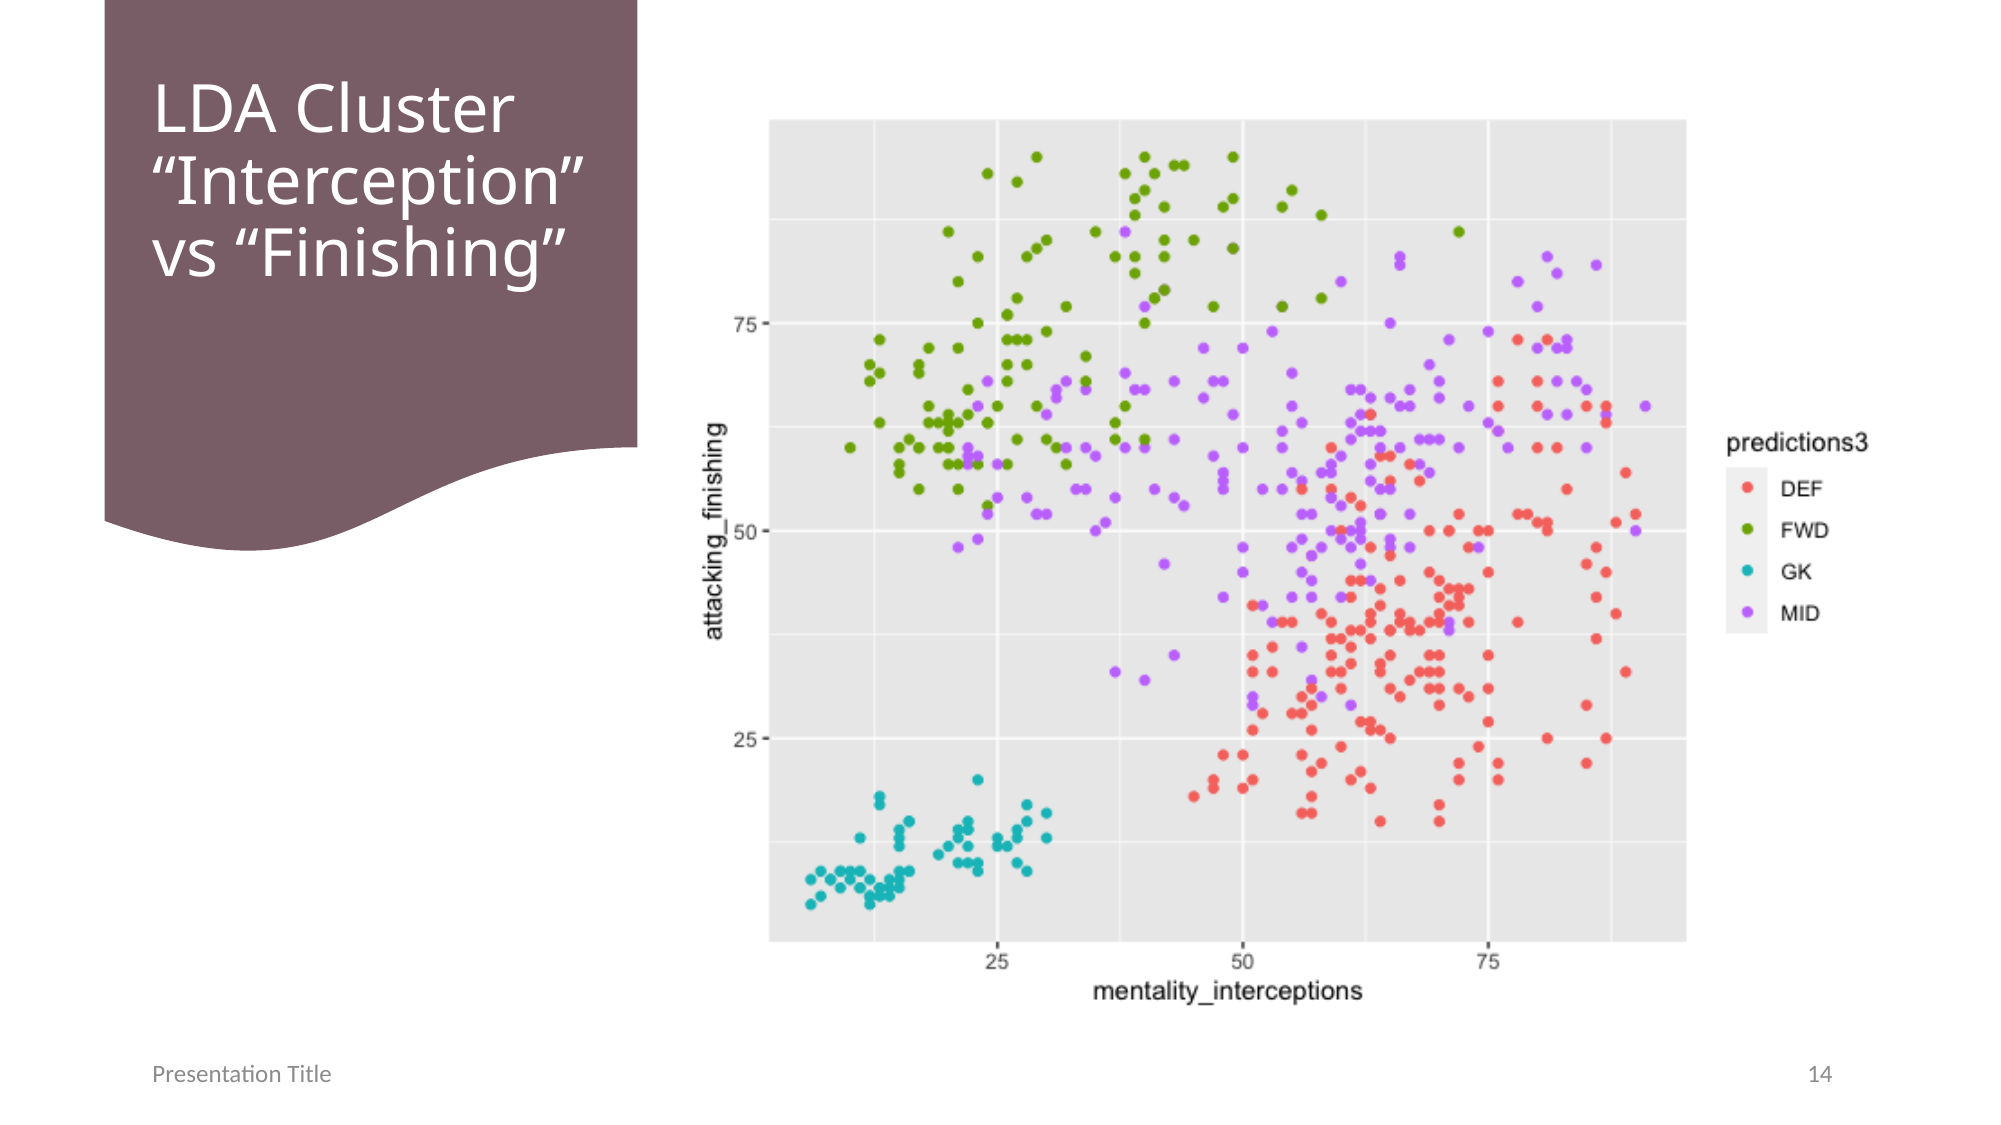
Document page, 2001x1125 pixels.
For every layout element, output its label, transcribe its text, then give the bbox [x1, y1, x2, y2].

text_box [103, 0, 639, 552]
picture [690, 107, 1896, 1018]
footer Presentation Title [137, 1042, 1116, 1103]
title LDA Cluster “Interception” vs “Finishing” [137, 28, 604, 417]
slide_number 14 [1792, 1042, 1895, 1103]
